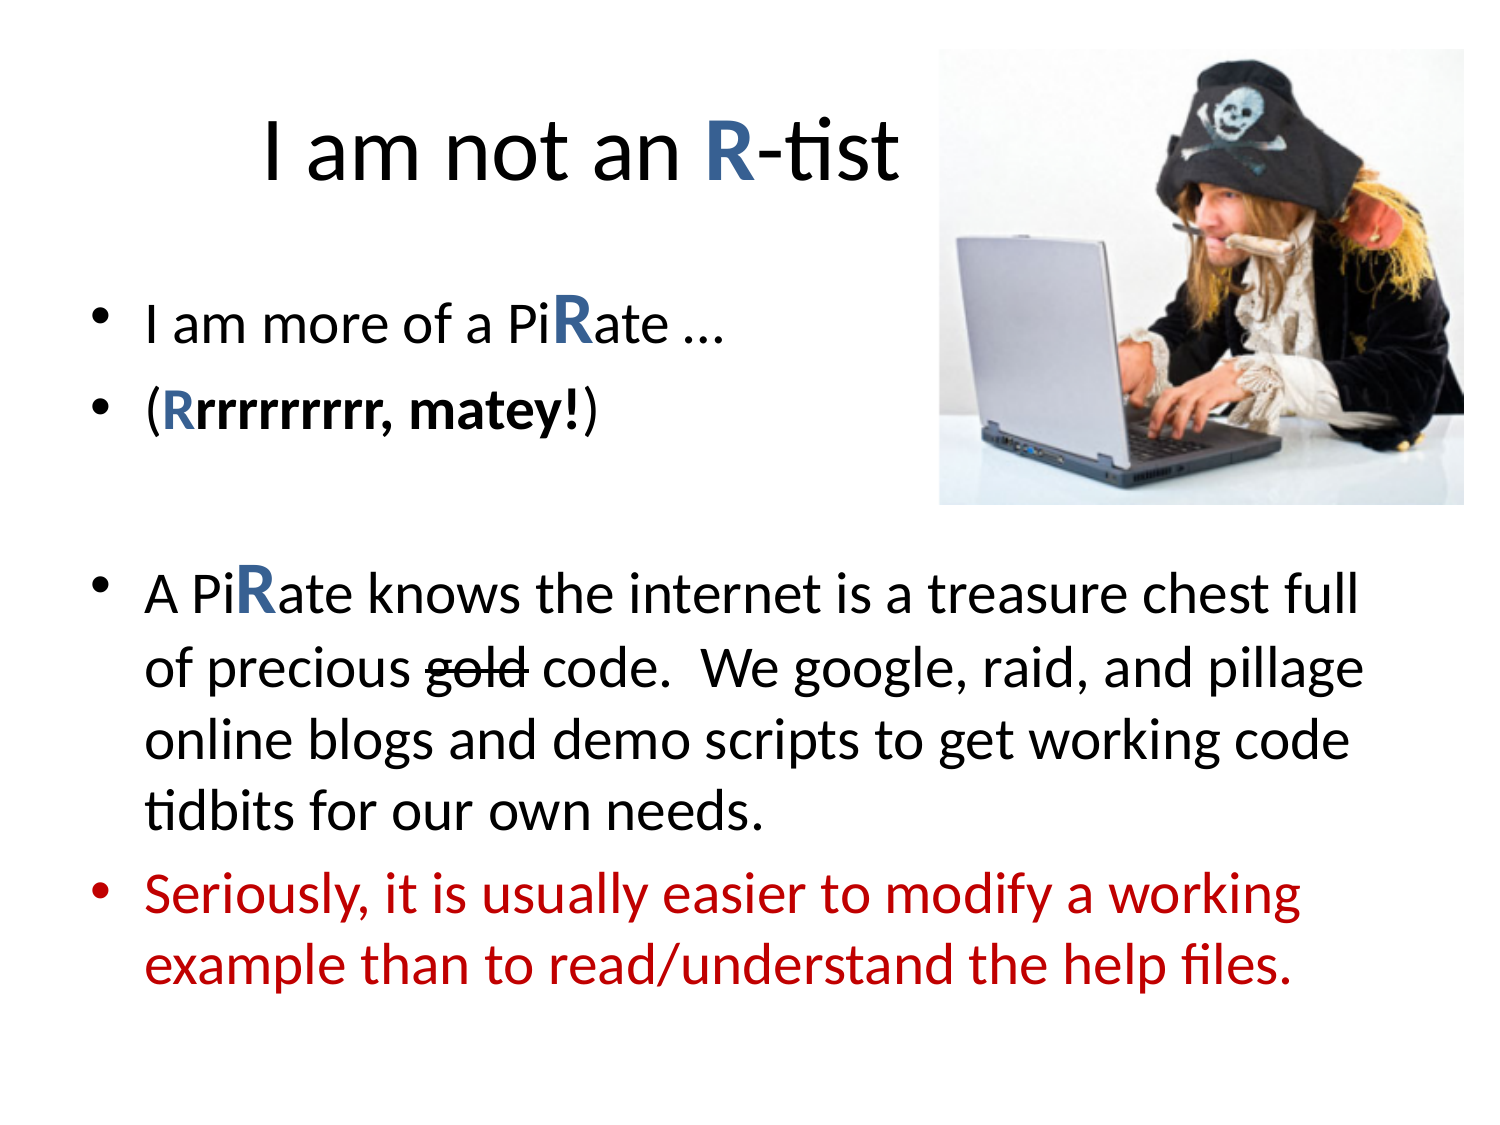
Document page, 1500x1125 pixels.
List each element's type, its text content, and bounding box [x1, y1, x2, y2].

picture [937, 49, 1464, 506]
title I am not an R-tist [50, 50, 935, 238]
list I am more of a PiRate … (Rrrrrrrrrr, matey!) A PiRate knows the internet is a treasure chest full of precious gold code. We google, raid, and pillage online blogs and demo scripts to get working code tidbits for our own needs. Seriously, it is usually easier to modify a working example than to read/understand the help files. [75, 262, 1425, 1005]
